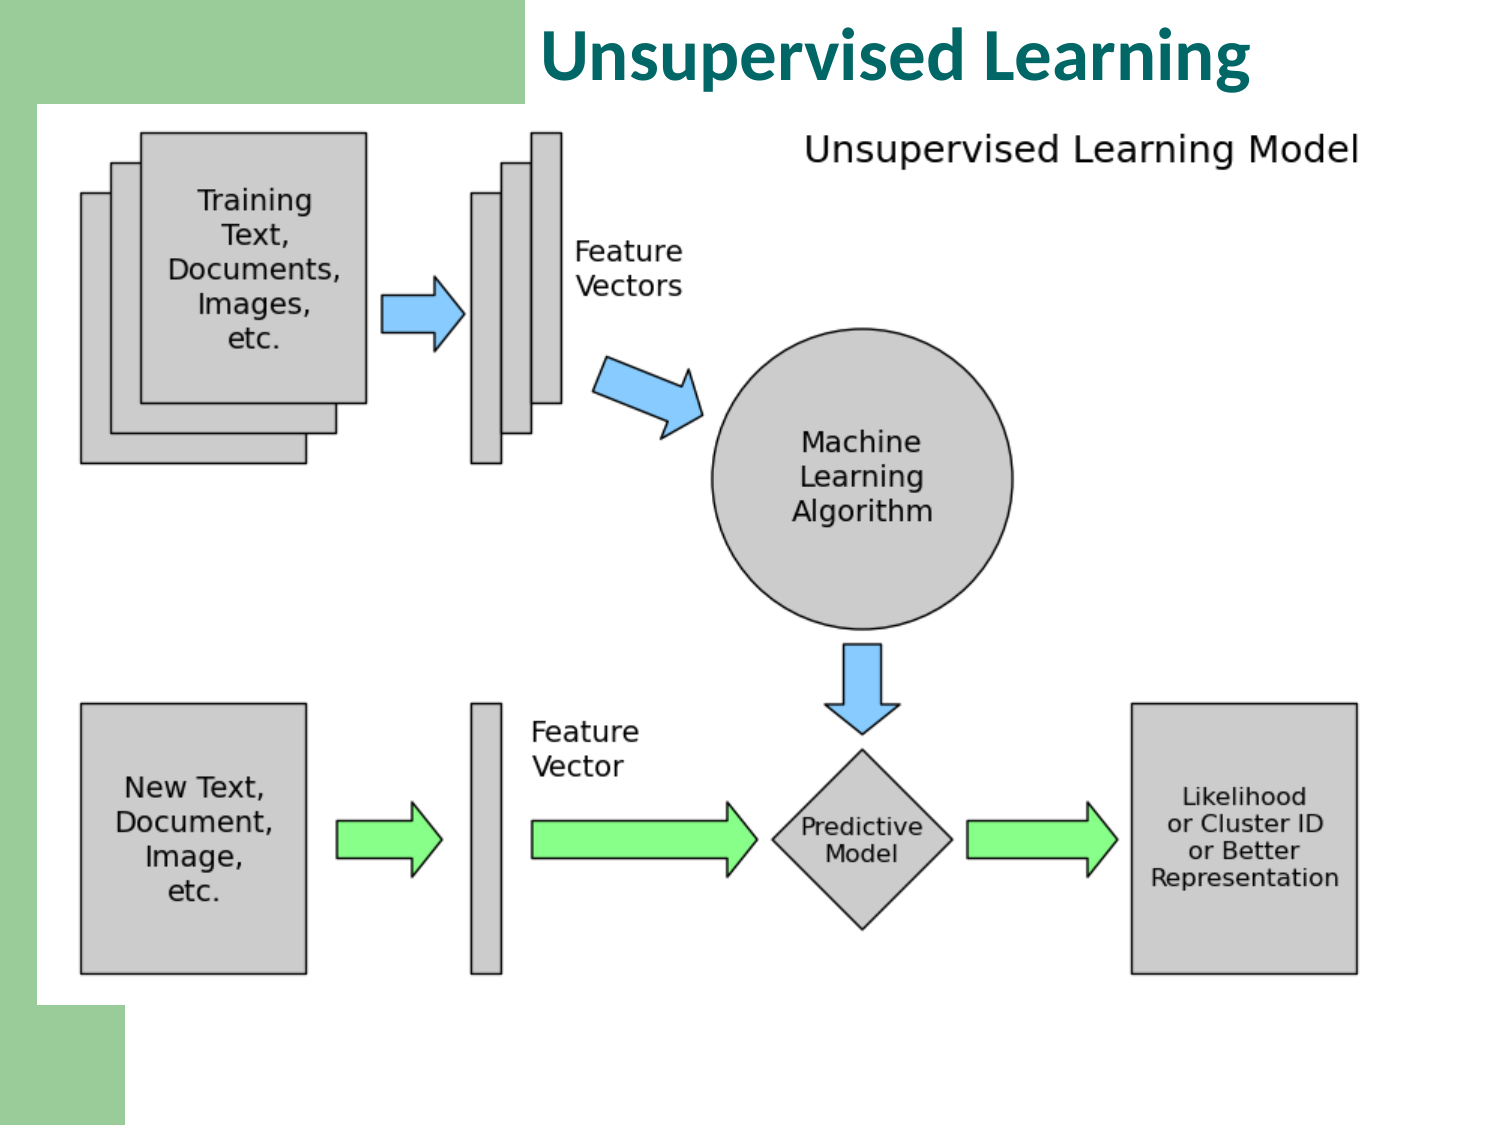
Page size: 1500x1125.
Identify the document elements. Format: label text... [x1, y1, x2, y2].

picture [37, 104, 1388, 1005]
title Unsupervised Learning [525, 4, 1500, 105]
